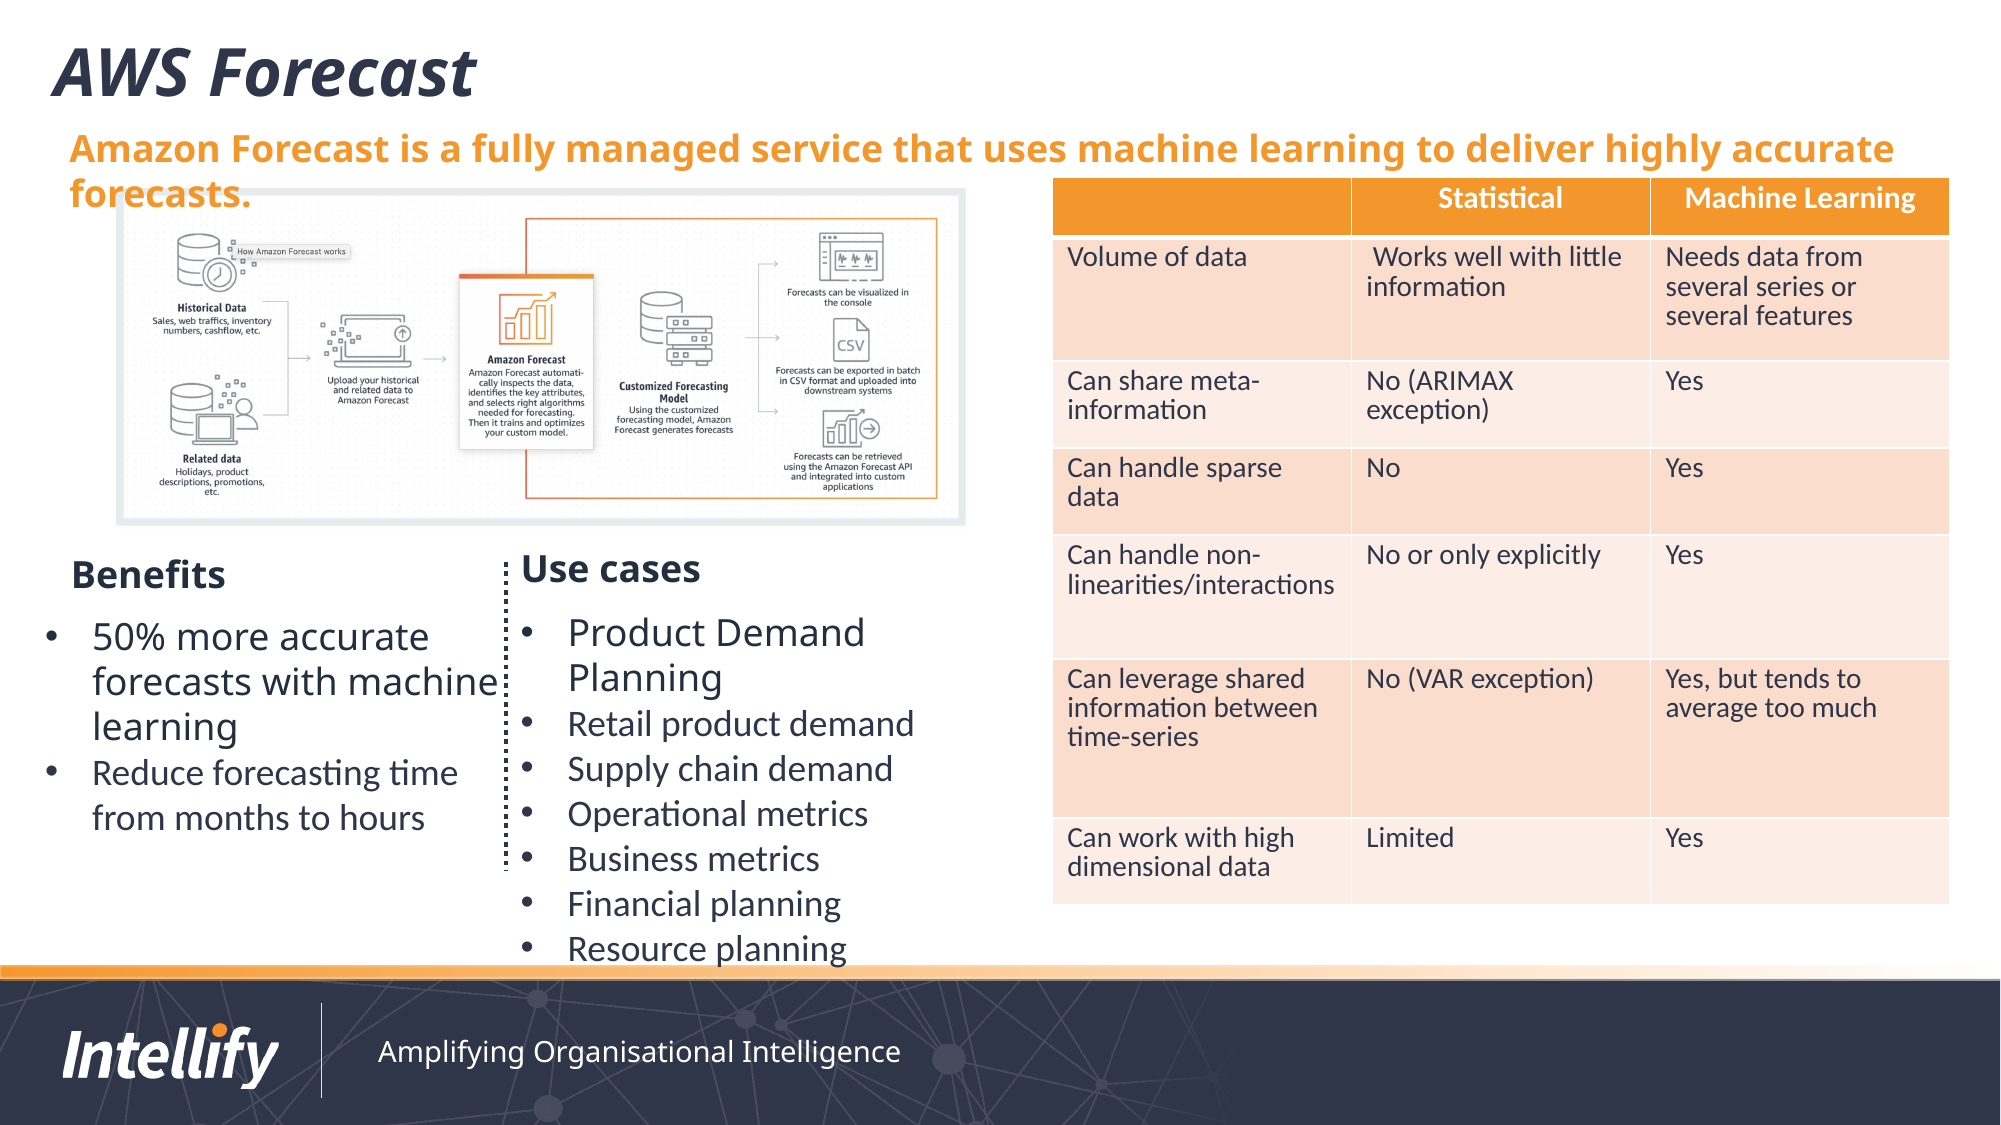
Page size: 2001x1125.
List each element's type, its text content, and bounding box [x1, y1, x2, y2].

table_cell Can leverage shared information between time-series [1053, 660, 1351, 817]
table_header Statistical [1352, 182, 1650, 235]
text_box Amazon Forecast is a fully managed service that uses machine learning to deliver highly accurate forecasts. [54, 117, 1943, 182]
title AWS Forecast [54, 29, 1756, 111]
table_cell Volume of data [1053, 240, 1351, 360]
table_header [1053, 182, 1351, 235]
table_cell Can handle sparse data [1053, 449, 1351, 534]
table_cell Limited [1352, 819, 1650, 904]
table_cell Yes [1651, 449, 1949, 534]
table_cell No (VAR exception) [1352, 660, 1650, 817]
text_box Product Demand Planning Retail product demand Supply chain demand Operational metrics Business metrics Financial planning Resource planning [505, 601, 982, 1014]
table_cell Yes [1651, 819, 1949, 904]
table_cell No [1352, 449, 1650, 534]
table_cell No or only explicitly [1352, 536, 1650, 658]
text_box 50% more accurate forecasts with machine learning Reduce forecasting time from months to hours [30, 605, 505, 891]
text_box Use cases [505, 541, 717, 598]
picture [116, 182, 967, 533]
table_cell Needs data from several series or several features [1651, 240, 1949, 360]
table_cell Yes, but tends to average too much [1651, 660, 1949, 817]
table_cell Can share meta-information [1053, 362, 1351, 447]
text_box Benefits [56, 543, 242, 603]
table_cell Yes [1651, 362, 1949, 447]
table_cell Works well with little information [1352, 240, 1650, 360]
table_cell No (ARIMAX exception) [1352, 362, 1650, 447]
table_header Machine Learning [1651, 178, 1949, 235]
table_cell Can work with high dimensional data [1053, 819, 1351, 904]
table_cell Yes [1651, 536, 1949, 658]
picture [0, 965, 2001, 1125]
table_cell Can handle non-linearities/interactions [1053, 536, 1351, 658]
